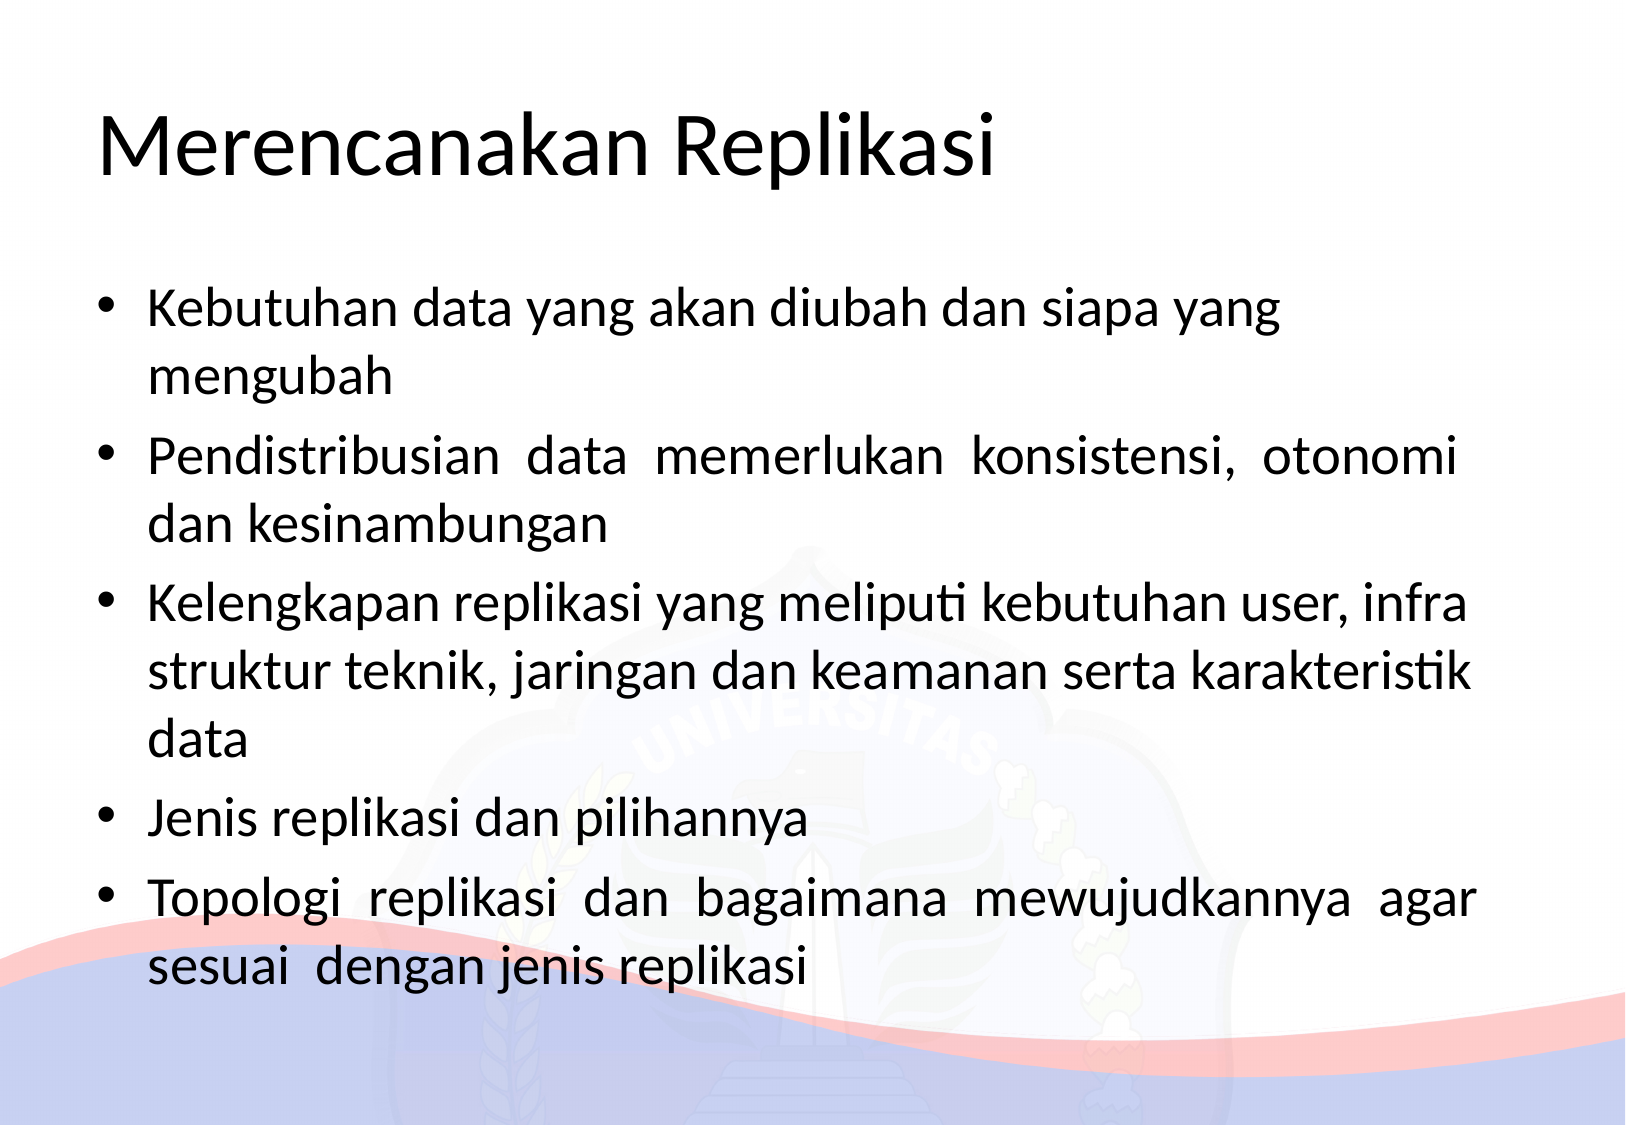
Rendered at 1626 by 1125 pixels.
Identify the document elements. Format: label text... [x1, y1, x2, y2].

list Kebutuhan data yang akan diubah dan siapa yang mengubah Pendistribusian data memerlukan konsistensi, otonomi dan kesinambungan Kelengkapan replikasi yang meliputi kebutuhan user, infra struktur teknik, jaringan dan keamanan serta karakteristik data Jenis replikasi dan pilihannya Topologi replikasi dan bagaimana mewujudkannya agar sesuai dengan jenis replikasi [81, 262, 1544, 1005]
title Merencanakan Replikasi [81, 45, 1544, 233]
picture [0, 0, 1626, 1125]
